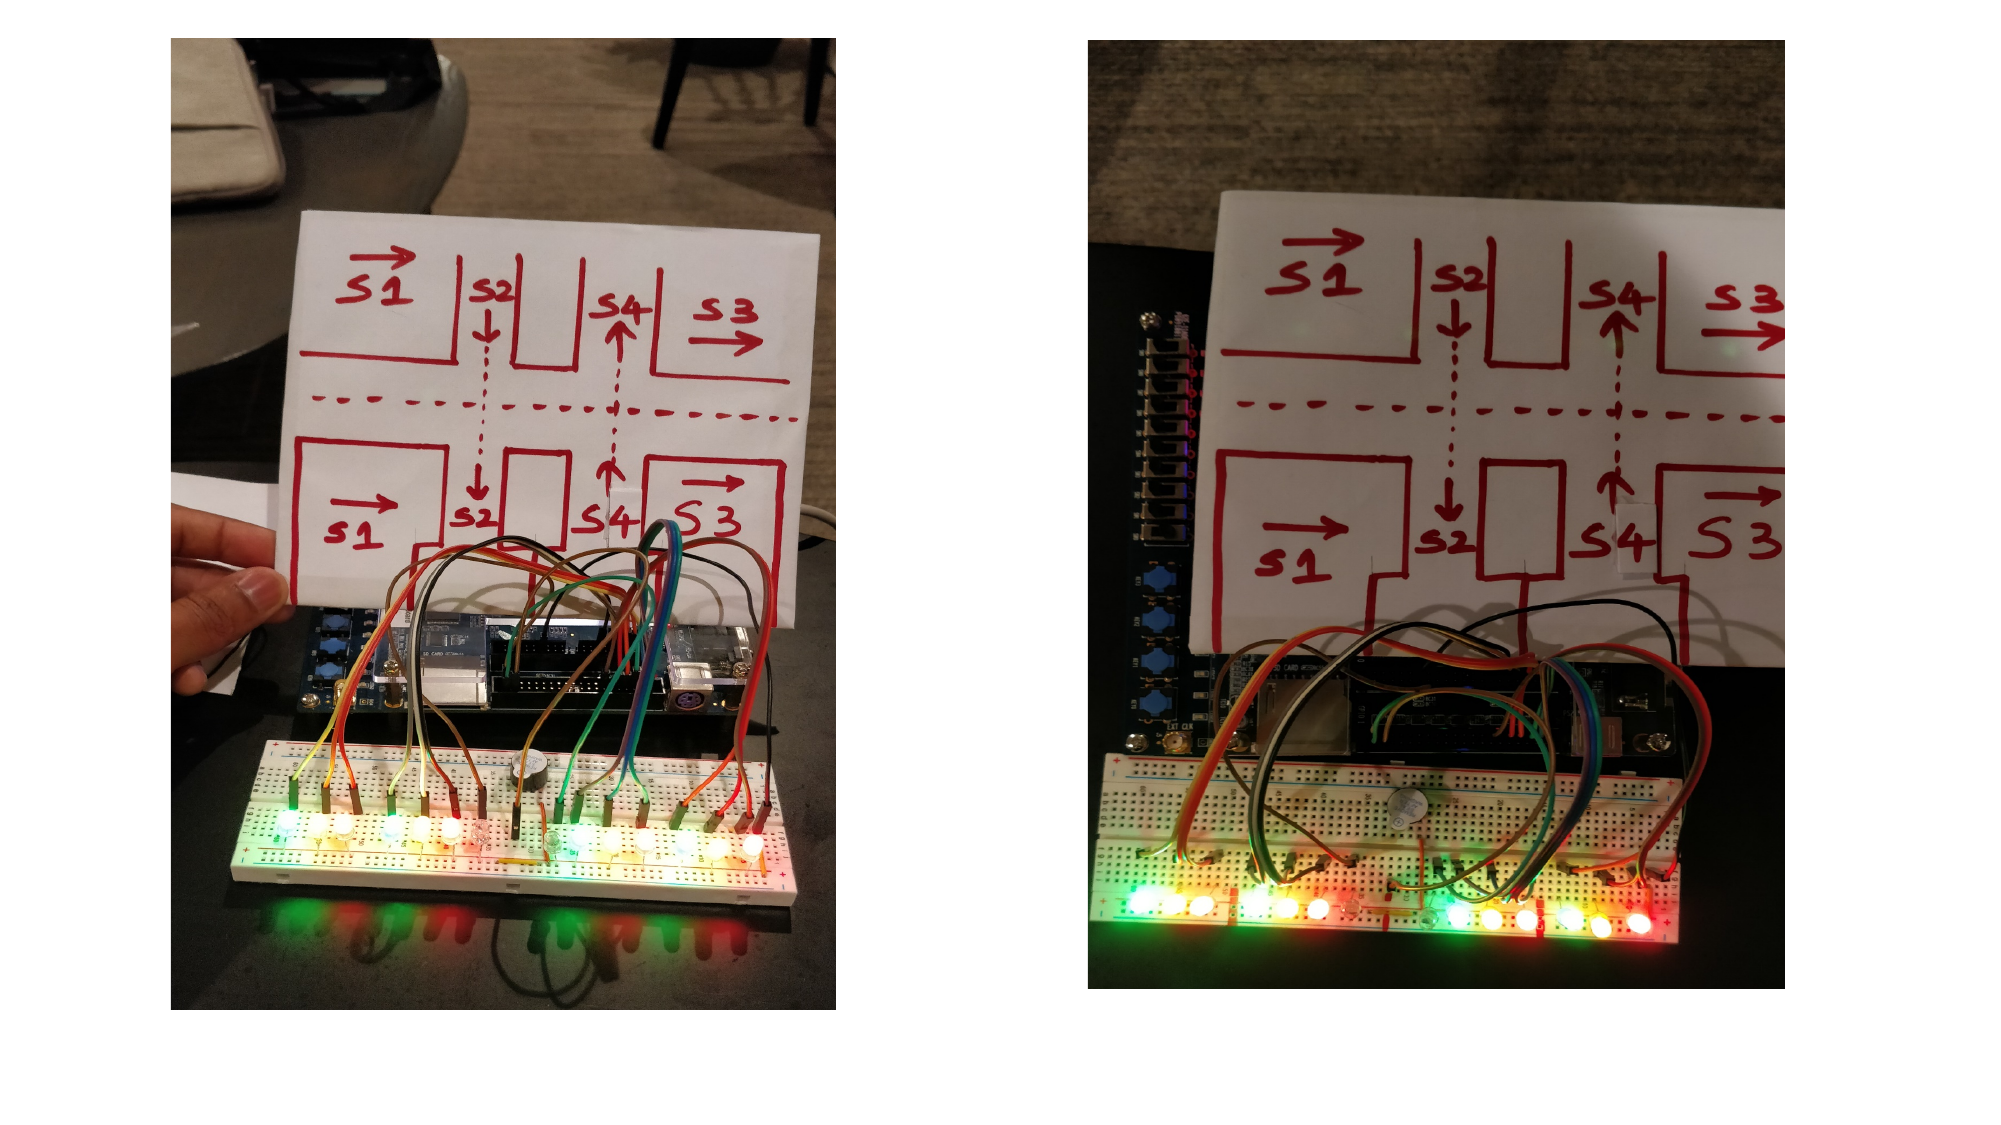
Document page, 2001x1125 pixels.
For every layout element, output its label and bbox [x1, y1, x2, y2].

picture [1087, 0, 1791, 989]
list [170, 38, 836, 1010]
